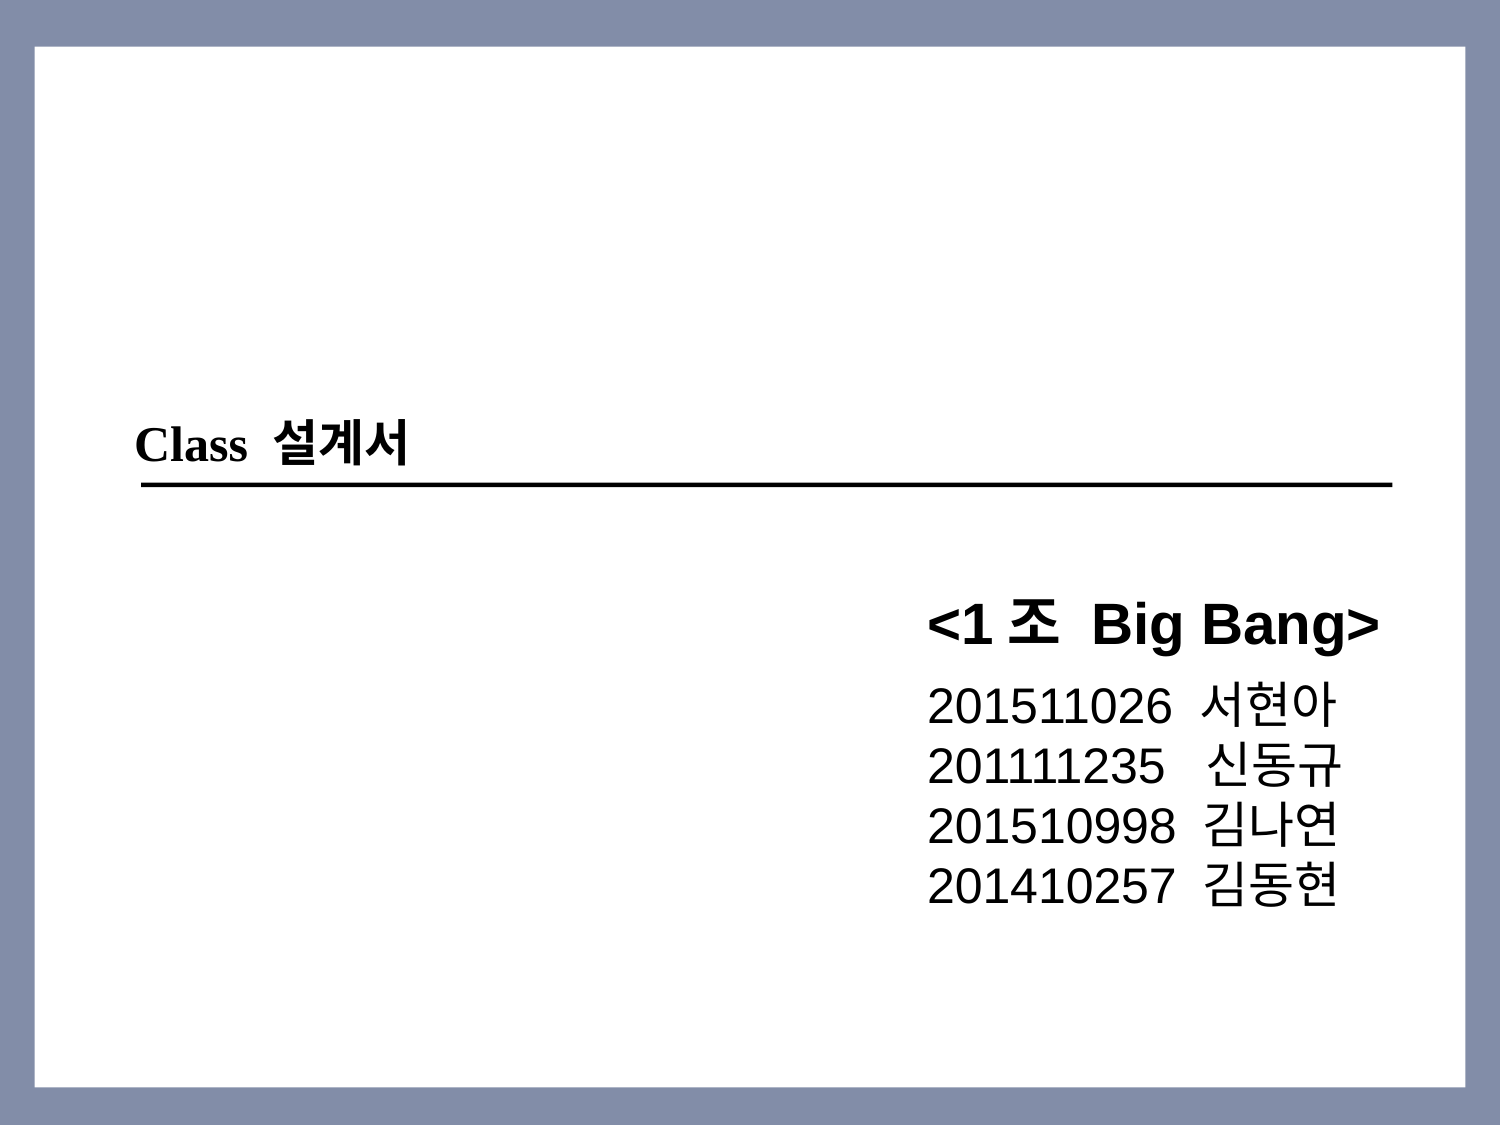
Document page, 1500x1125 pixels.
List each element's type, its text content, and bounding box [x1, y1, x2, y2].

text_box <1조 Big Bang> 201511026 서현아 201111235 신동규 201510998 김나연 201410257 김동현 [912, 578, 1396, 1006]
title Class 설계서 [119, 320, 1395, 488]
